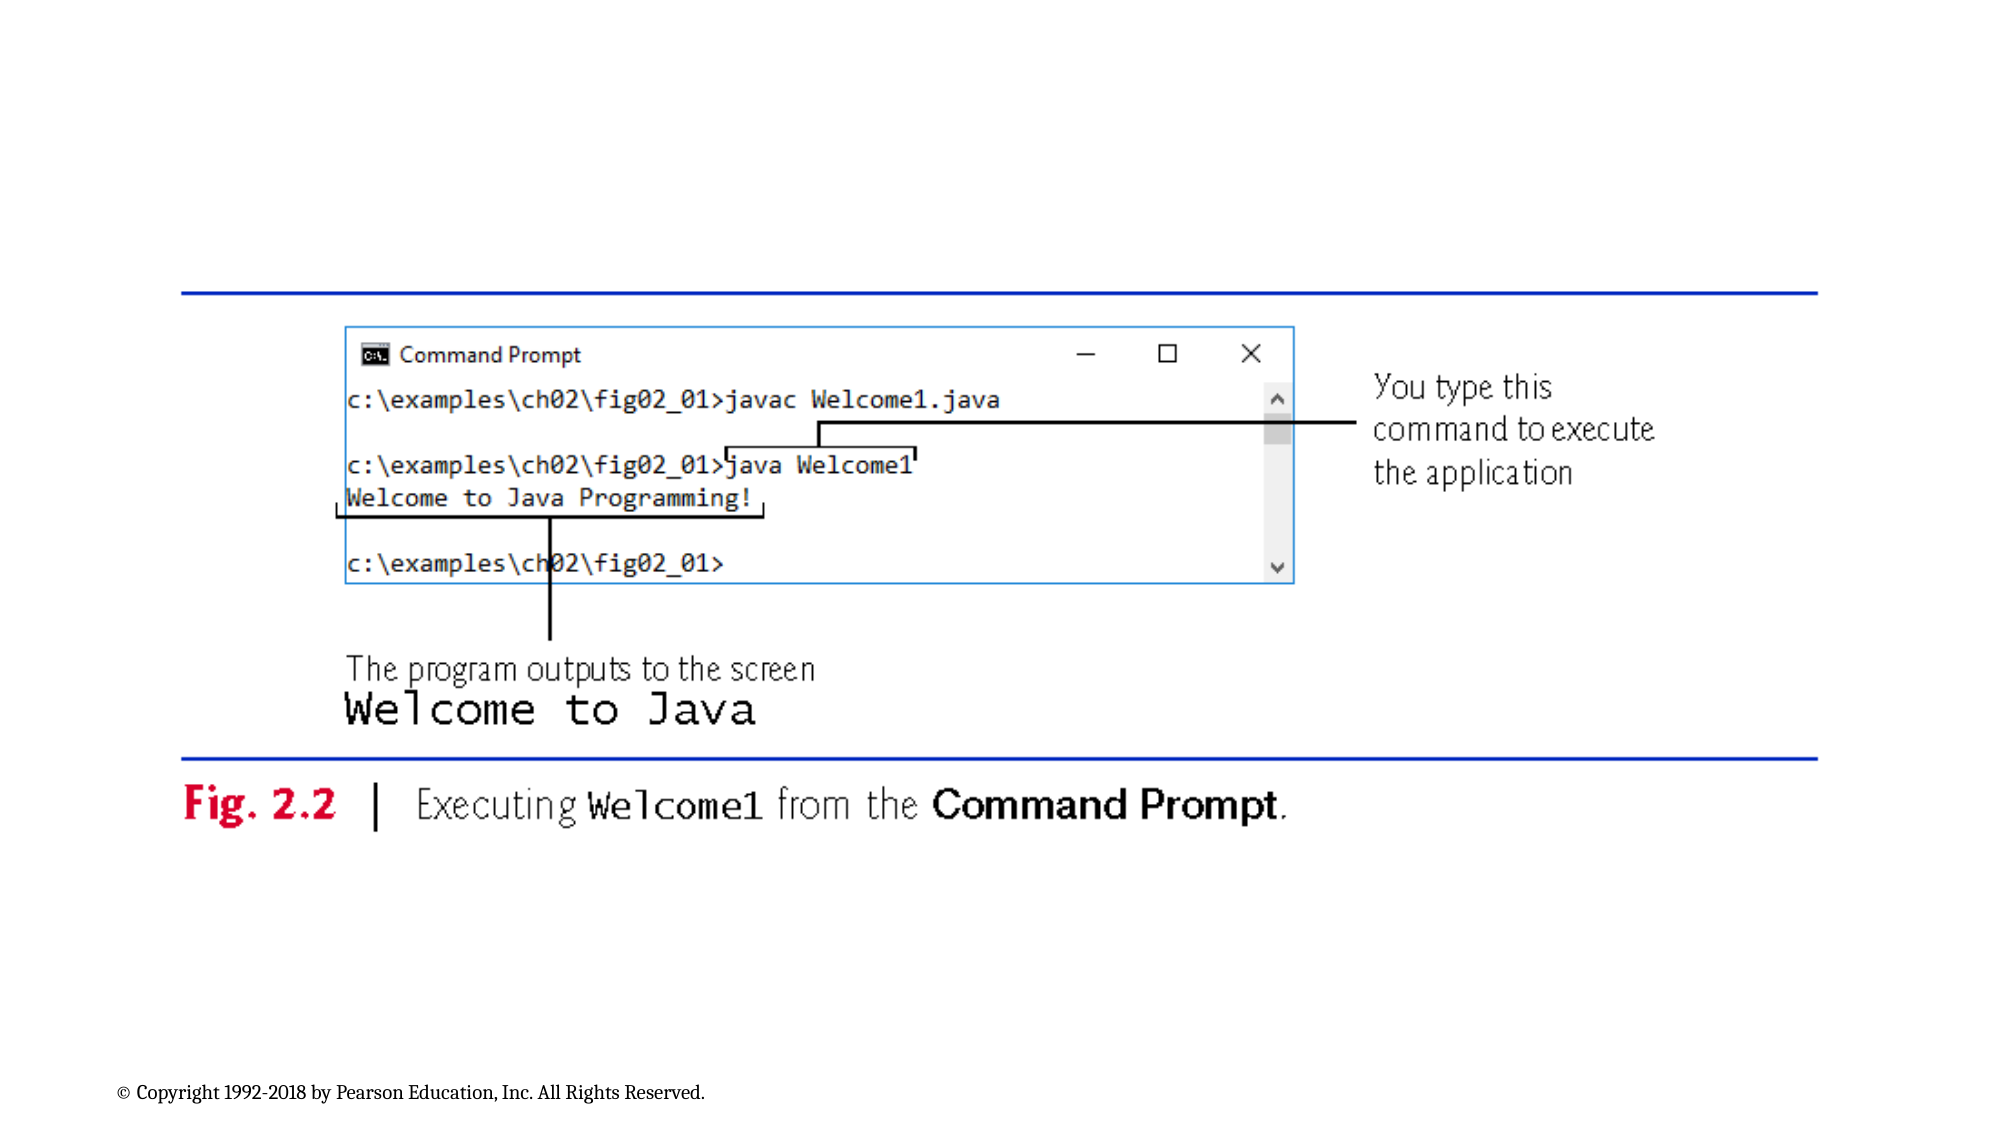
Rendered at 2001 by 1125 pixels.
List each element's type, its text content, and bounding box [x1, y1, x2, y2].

picture [0, 110, 2000, 1015]
footer © Copyright 1992-2018 by Pearson Education, Inc. All Rights Reserved. [99, 1051, 1473, 1112]
